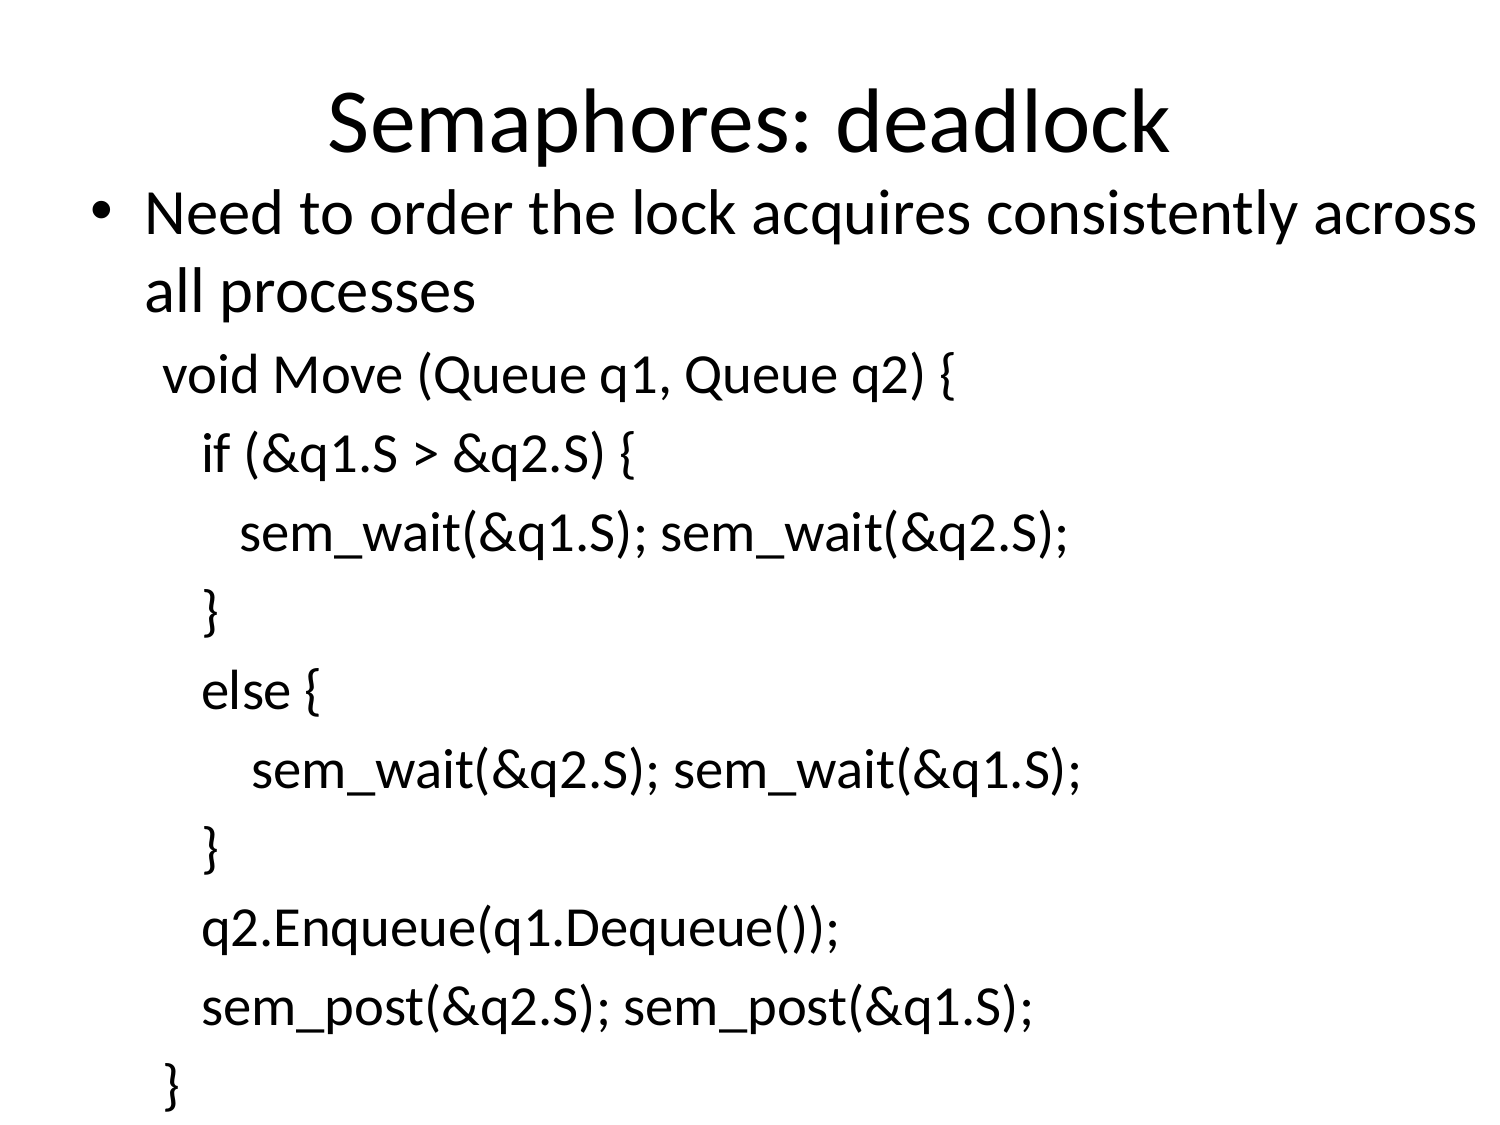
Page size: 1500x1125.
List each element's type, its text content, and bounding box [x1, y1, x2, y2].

title Semaphores: deadlock [75, 45, 1425, 162]
list Need to order the lock acquires consistently across all processes void Move (Queue q1, Queue q2) { if (&q1.S > &q2.S) { sem_wait(&q1.S); sem_wait(&q2.S); } else { sem_wait(&q2.S); sem_wait(&q1.S); } q2.Enqueue(q1.Dequeue()); sem_post(&q2.S); sem_post(&q1.S); } [75, 162, 1500, 1125]
